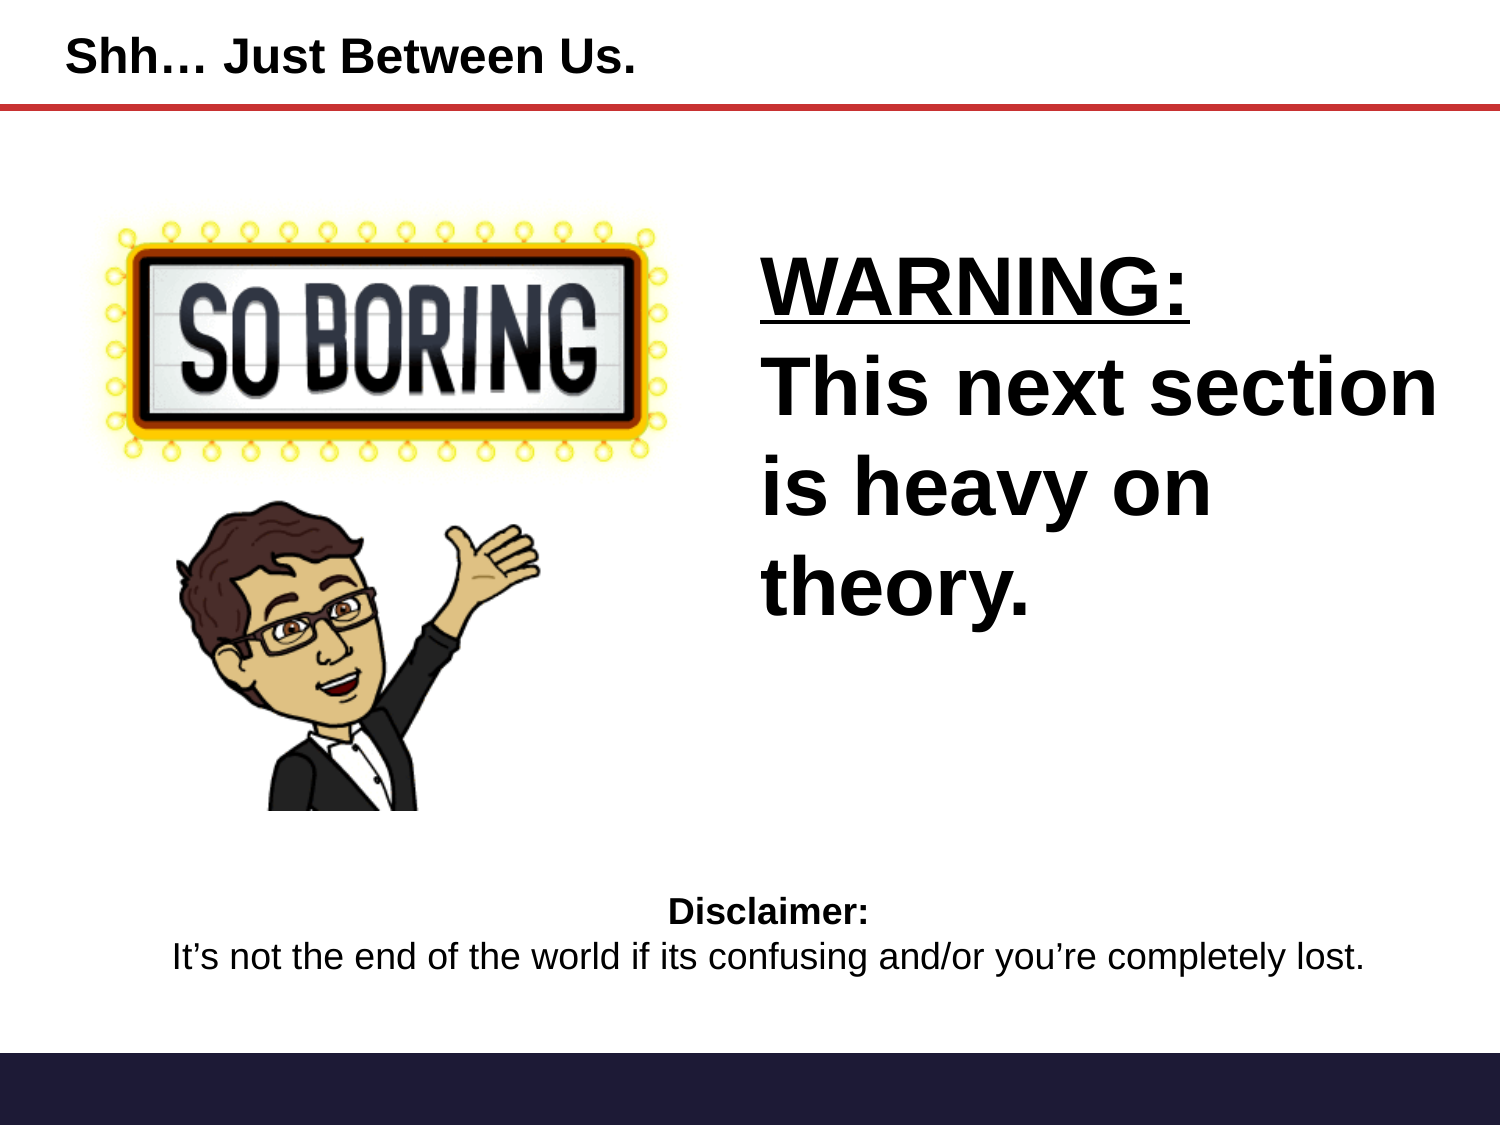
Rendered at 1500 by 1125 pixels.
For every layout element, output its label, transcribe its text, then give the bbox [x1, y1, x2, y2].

picture [74, 188, 697, 811]
text_box WARNING: This next section is heavy on theory. [745, 224, 1496, 640]
text_box Disclaimer: It’s not the end of the world if its confusing and/or you’re completely lost. [75, 879, 1463, 985]
text_box Shh… Just Between Us. [49, 16, 888, 91]
